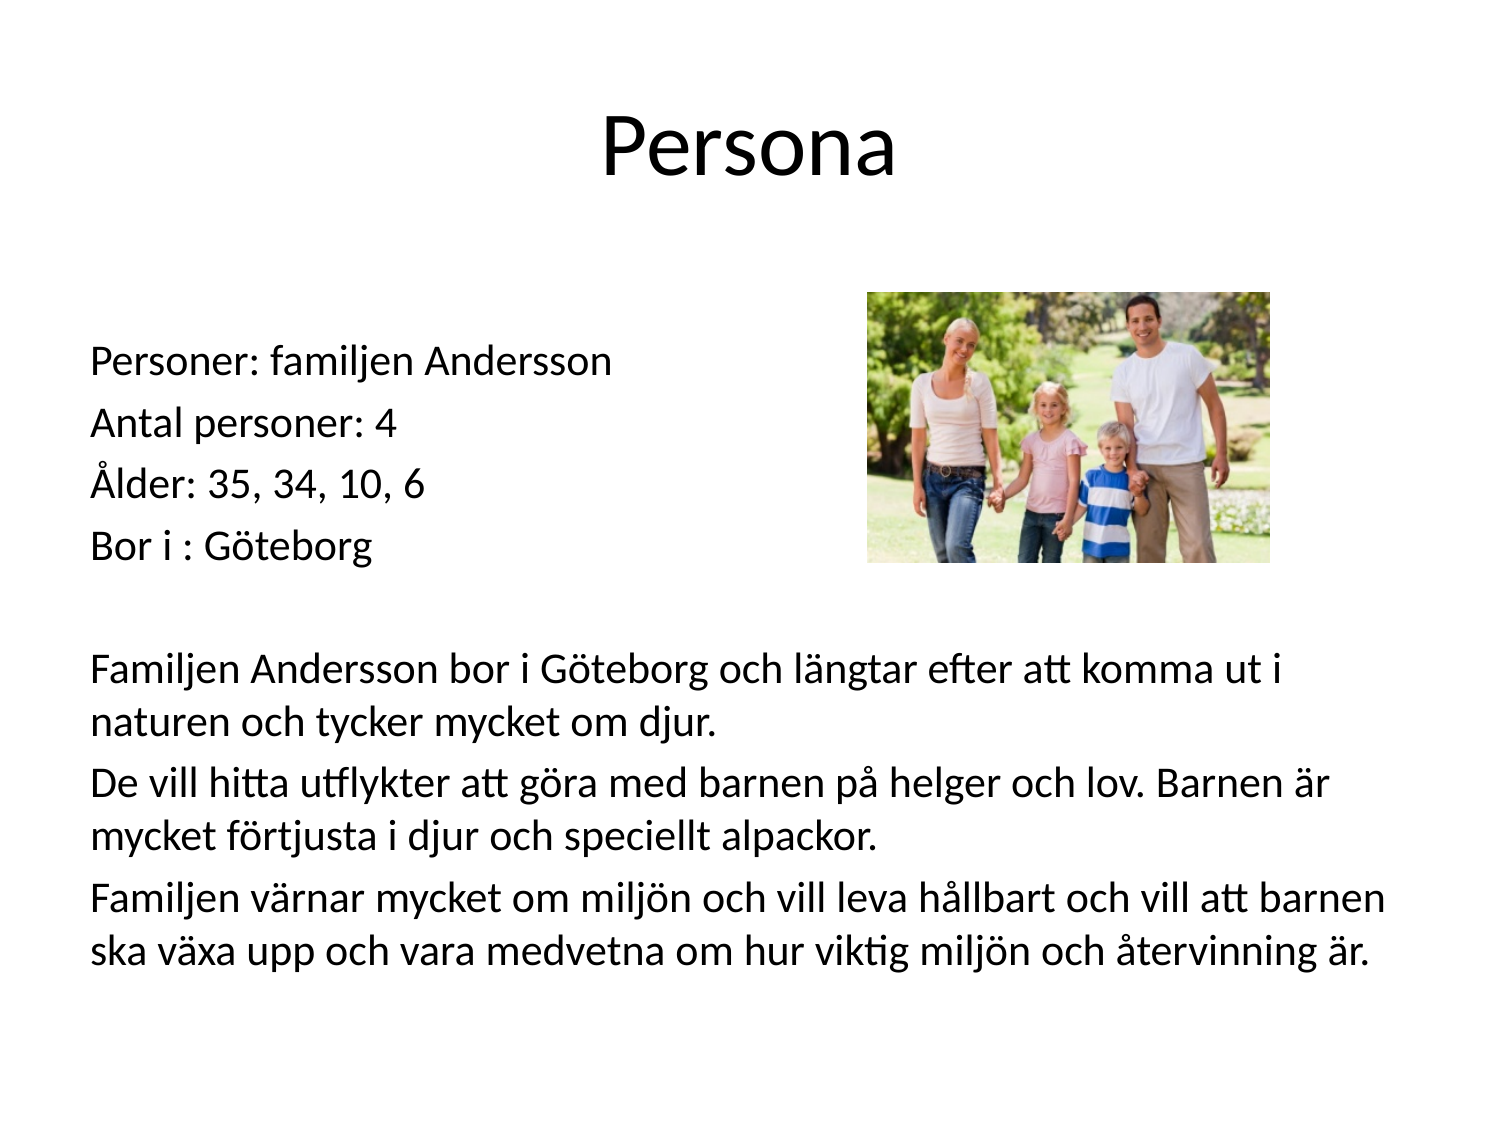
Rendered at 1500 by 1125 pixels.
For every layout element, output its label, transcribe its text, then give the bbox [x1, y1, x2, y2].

title Persona [75, 45, 1425, 233]
picture [866, 292, 1270, 563]
list Personer: familjen Andersson Antal personer: 4 Ålder: 35, 34, 10, 6 Bor i : Göteborg Familjen Andersson bor i Göteborg och längtar efter att komma ut i naturen och tycker mycket om djur. De vill hitta utflykter att göra med barnen på helger och lov. Barnen är mycket förtjusta i djur och speciellt alpackor. Familjen värnar mycket om miljön och vill leva hållbart och vill att barnen ska växa upp och vara medvetna om hur viktig miljön och återvinning är. [75, 262, 1425, 1005]
